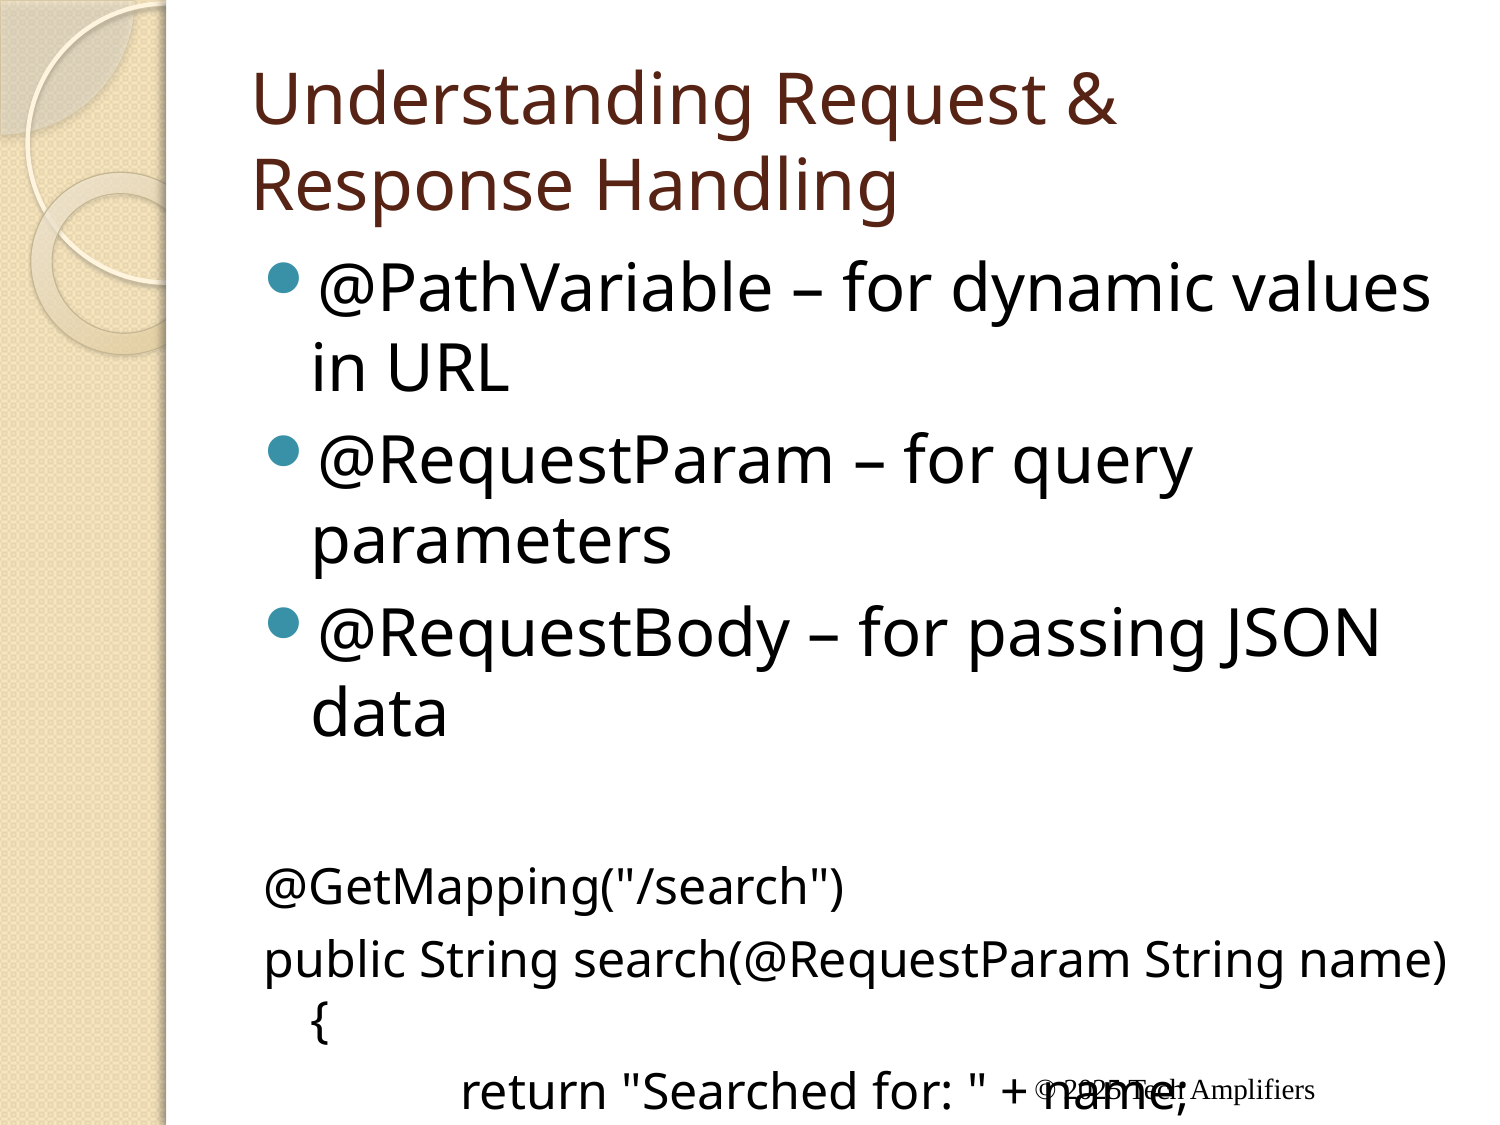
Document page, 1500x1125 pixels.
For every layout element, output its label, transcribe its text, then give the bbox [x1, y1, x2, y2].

list @PathVariable – for dynamic values in URL @RequestParam – for query parameters @RequestBody – for passing JSON data @GetMapping("/search") public String search(@RequestParam String name) { return "Searched for: " + name; } [235, 237, 1466, 1025]
title Understanding Request & Response Handling [235, 45, 1466, 233]
footer © 2025 Tech Amplifiers [937, 1034, 1413, 1113]
